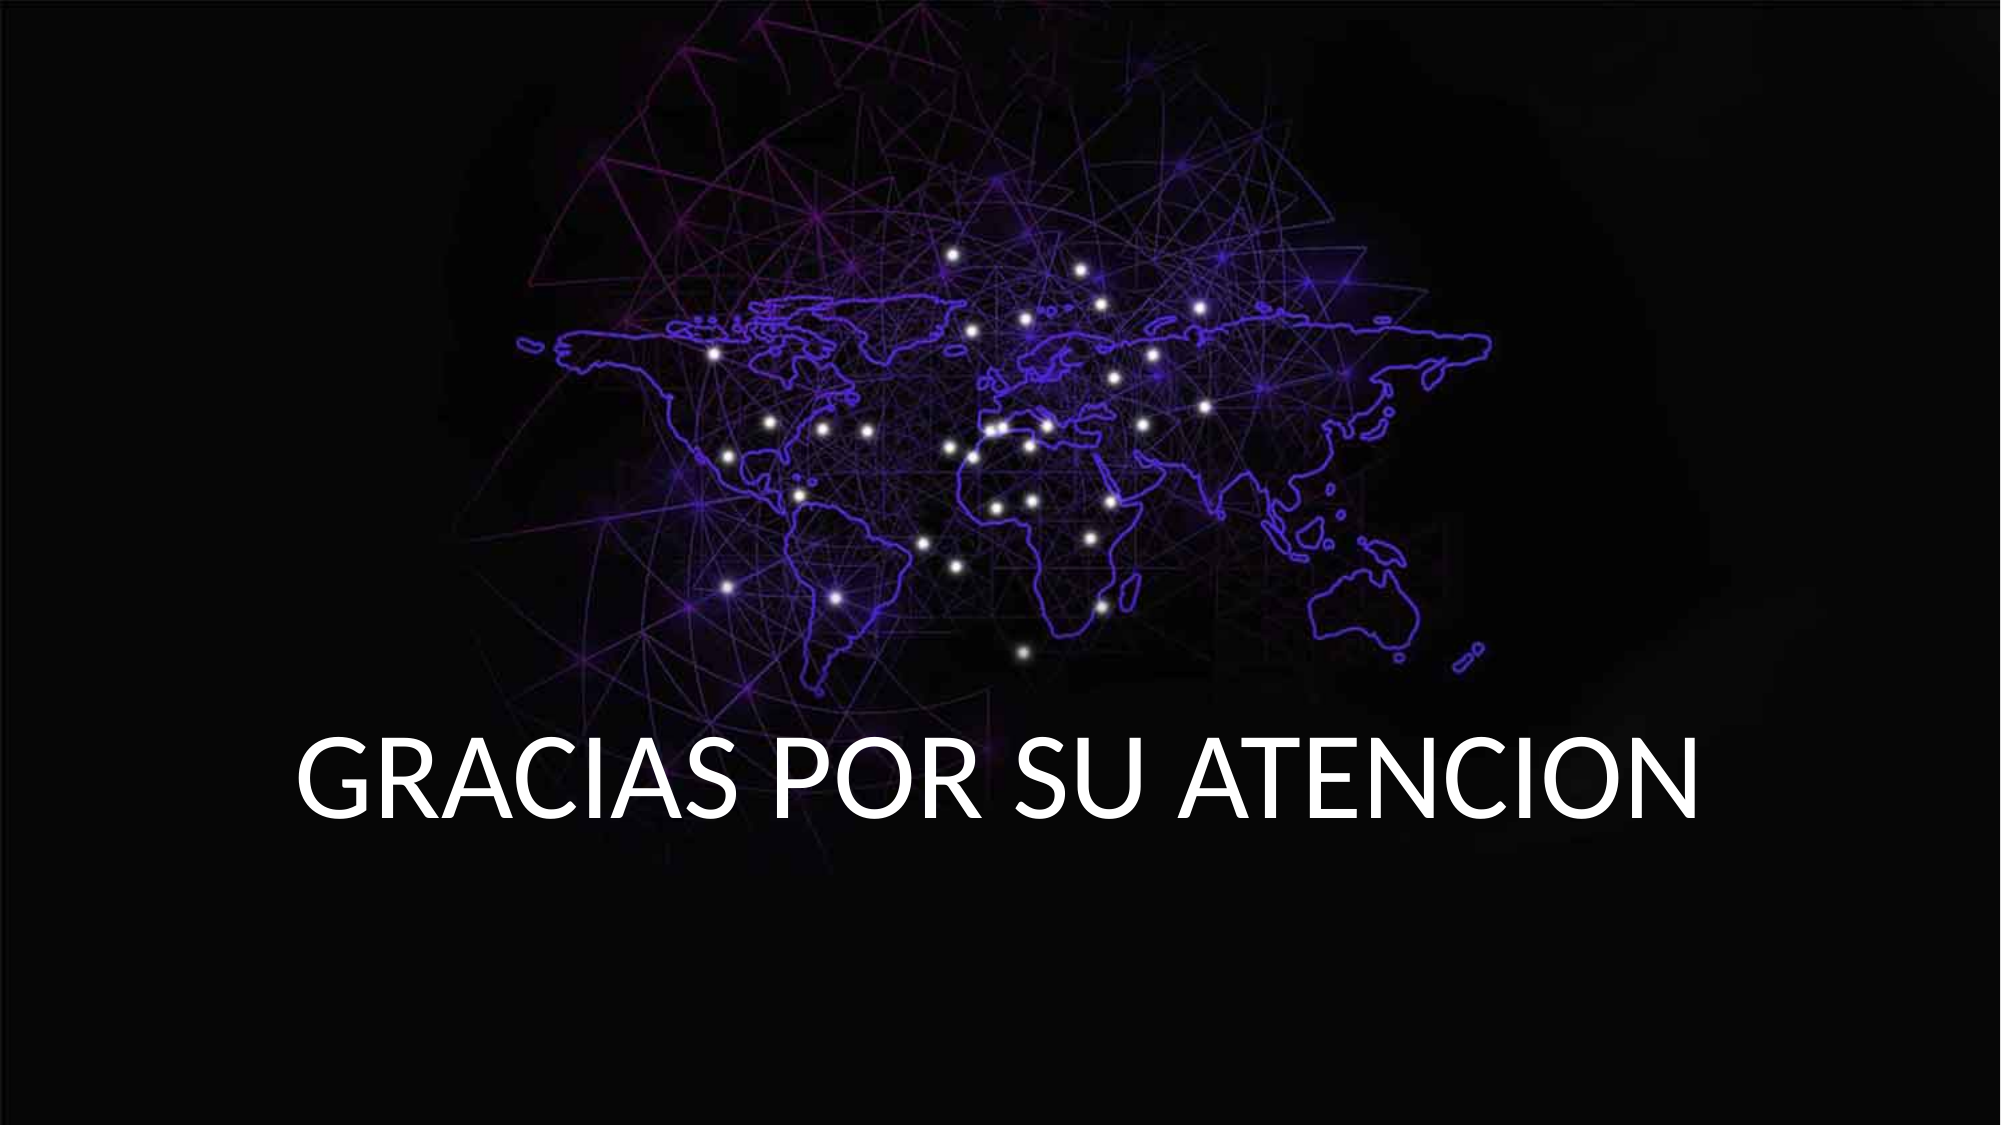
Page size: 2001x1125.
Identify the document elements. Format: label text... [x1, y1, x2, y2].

text_box GRACIAS POR SU ATENCION [0, 685, 2000, 851]
picture [0, 0, 2001, 1125]
